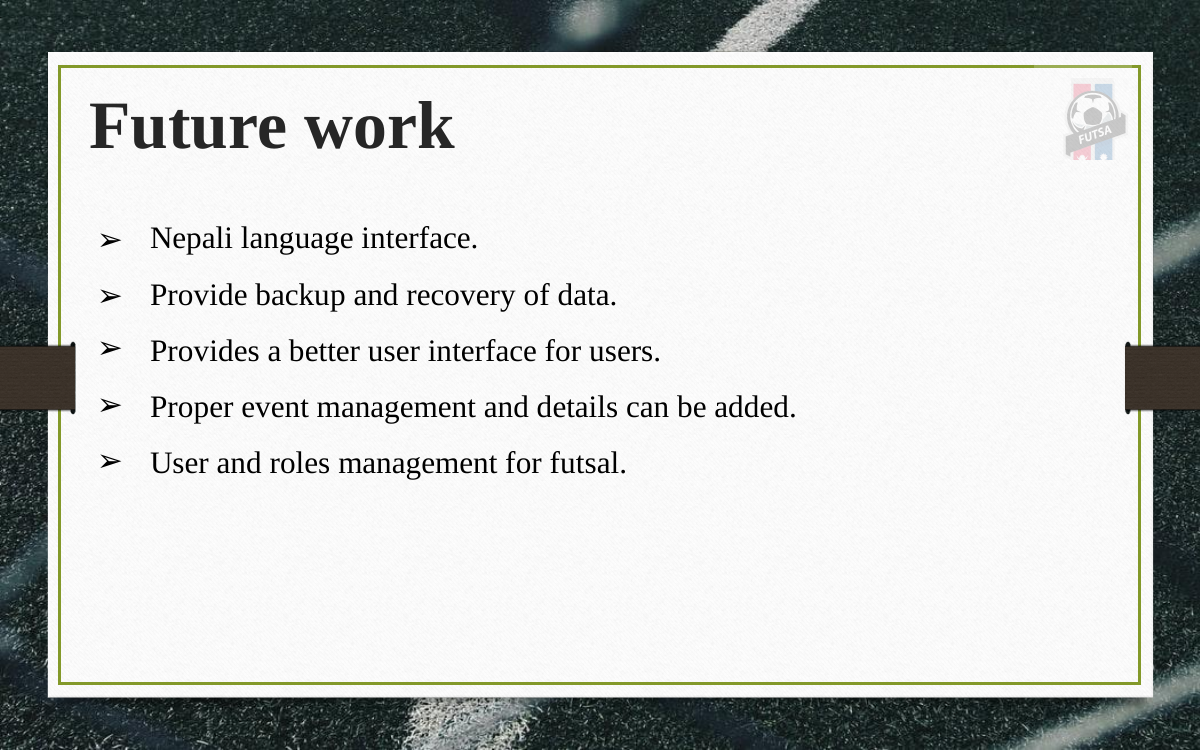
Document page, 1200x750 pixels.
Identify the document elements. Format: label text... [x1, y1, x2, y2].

text_box [59, 139, 1140, 205]
text_box Nepali language interface. Provide backup and recovery of data. Provides a better user interface for users. Proper event management and details can be added. User and roles management for futsal. [60, 183, 1126, 495]
text_box Future work [74, 65, 1155, 177]
picture [0, 0, 1200, 750]
